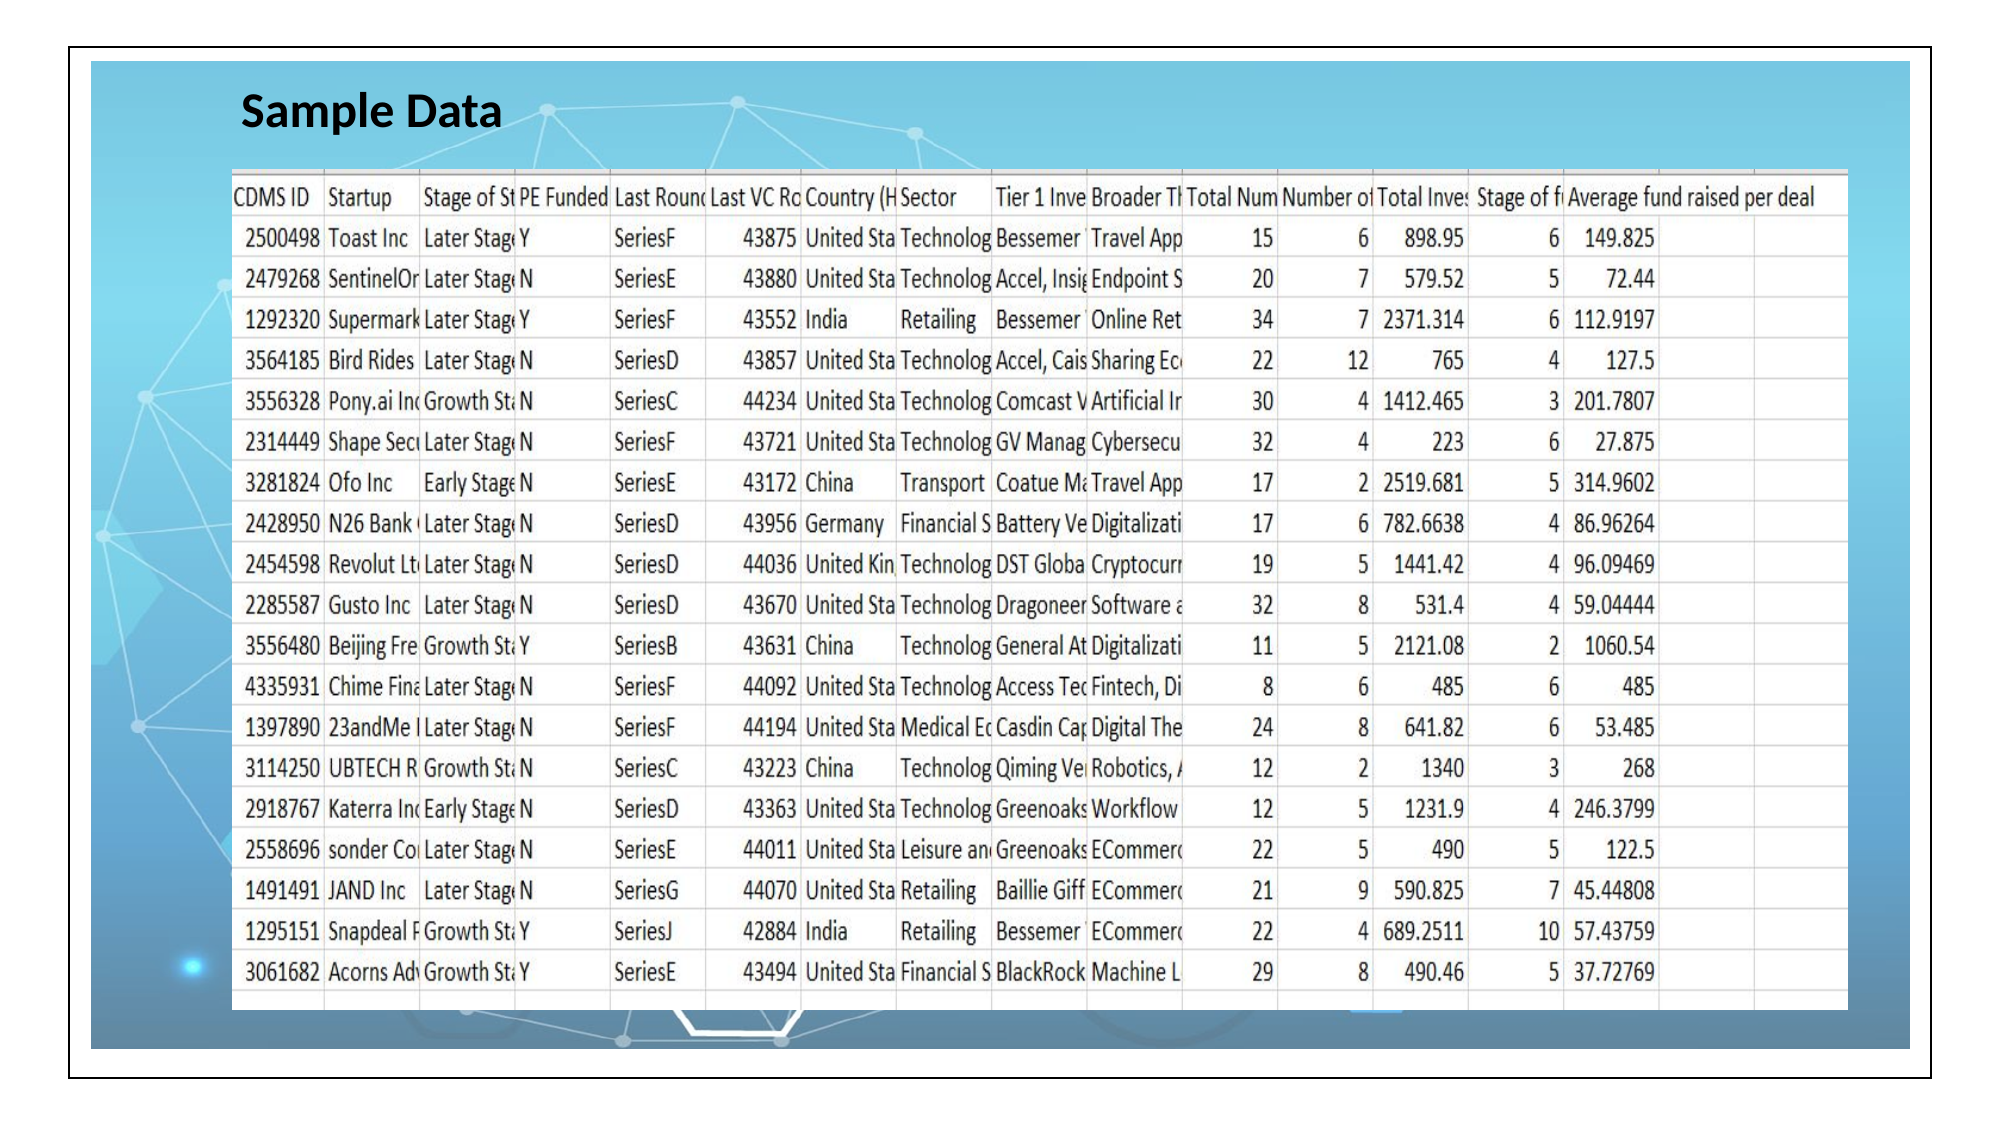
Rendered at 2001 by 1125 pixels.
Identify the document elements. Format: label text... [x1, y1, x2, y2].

picture [232, 169, 1848, 1010]
text_box [68, 46, 1932, 1079]
text_box Sample Data [226, 70, 782, 146]
